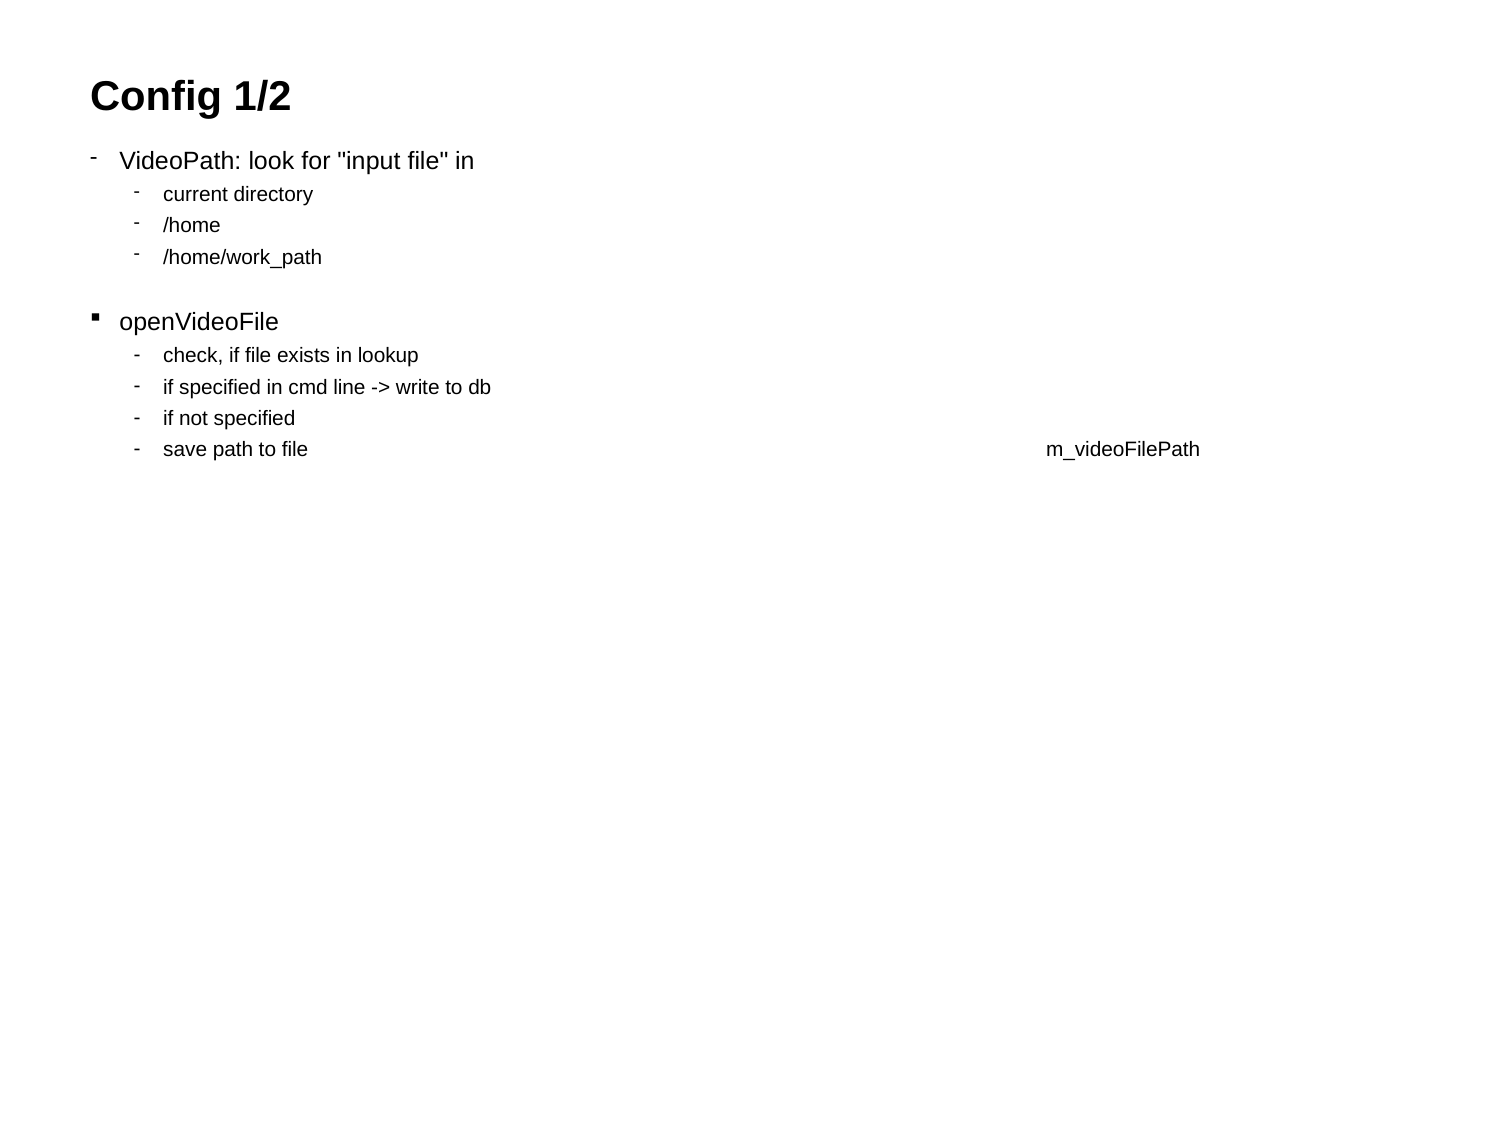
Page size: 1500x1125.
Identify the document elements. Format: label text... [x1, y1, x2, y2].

text_box VideoPath: look for "input file" in current directory /home /home/work_path openVideoFile check, if file exists in lookup if specified in cmd line -> write to db if not specified save path to file m_videoFilePath [74, 137, 1425, 1005]
title Config 1/2 [75, 45, 1425, 137]
